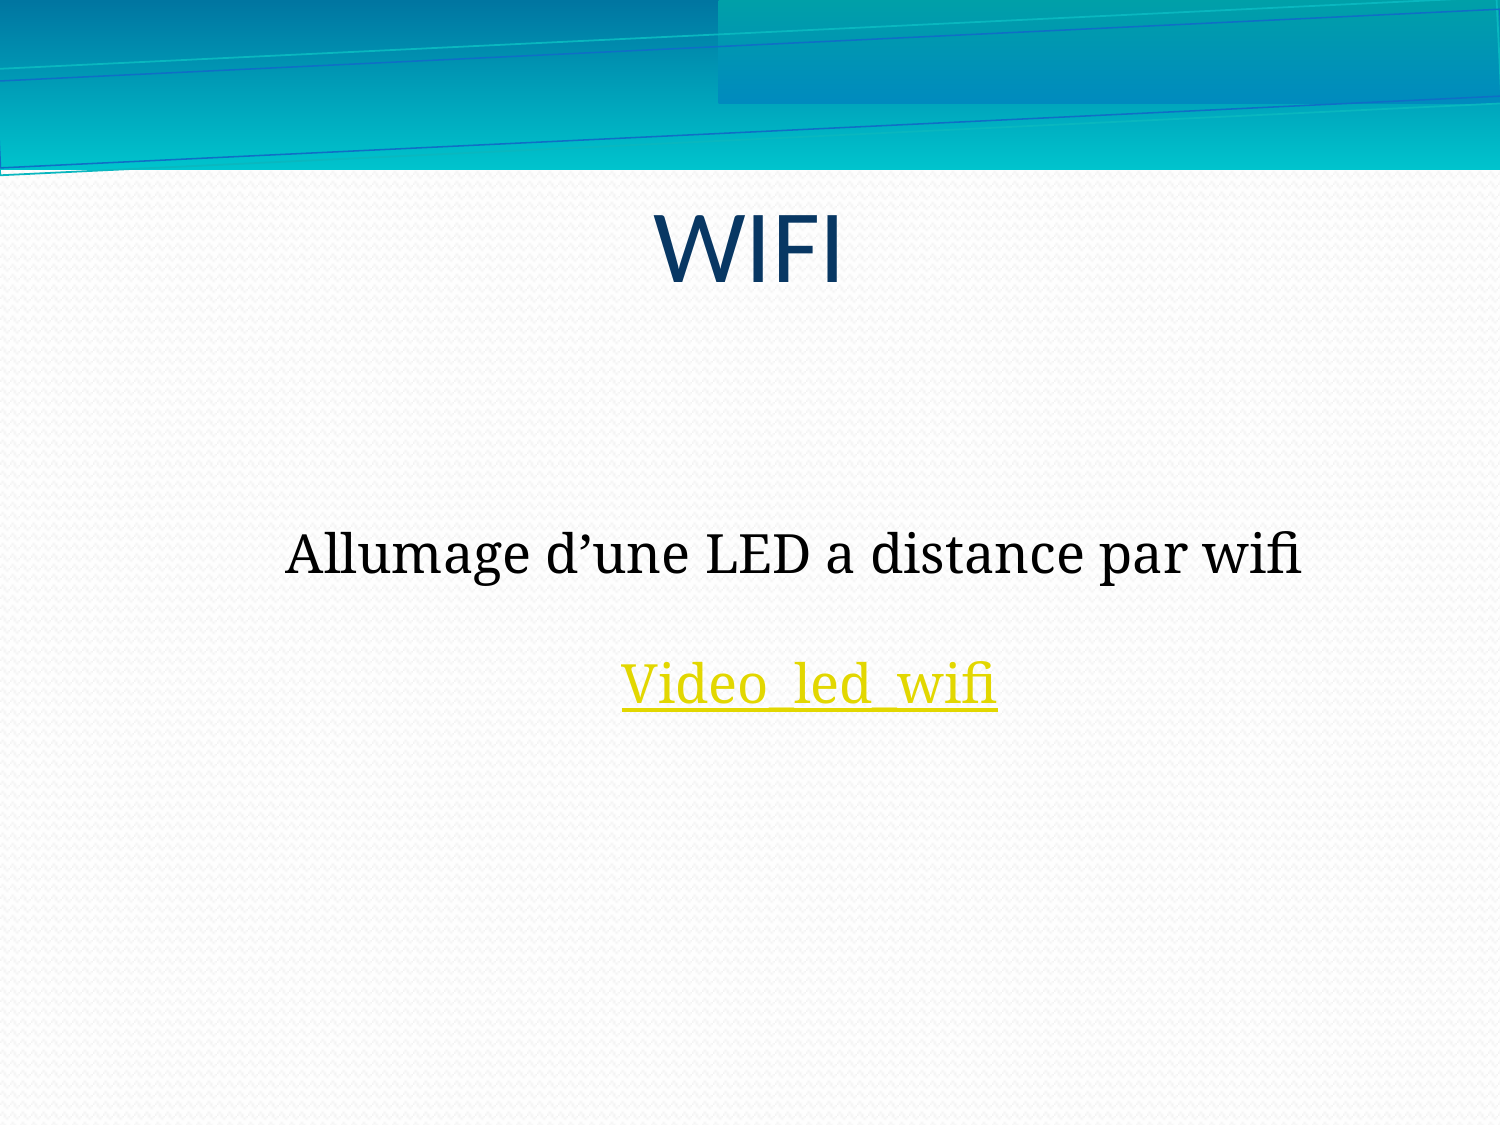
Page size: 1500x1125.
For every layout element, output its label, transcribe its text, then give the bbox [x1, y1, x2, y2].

picture [0, 169, 1500, 1125]
text_box Allumage d’une LED a distance par wifi Video_led_wifi [75, 317, 1425, 1038]
text_box WIFI [75, 115, 1425, 303]
picture [1, 169, 75, 174]
